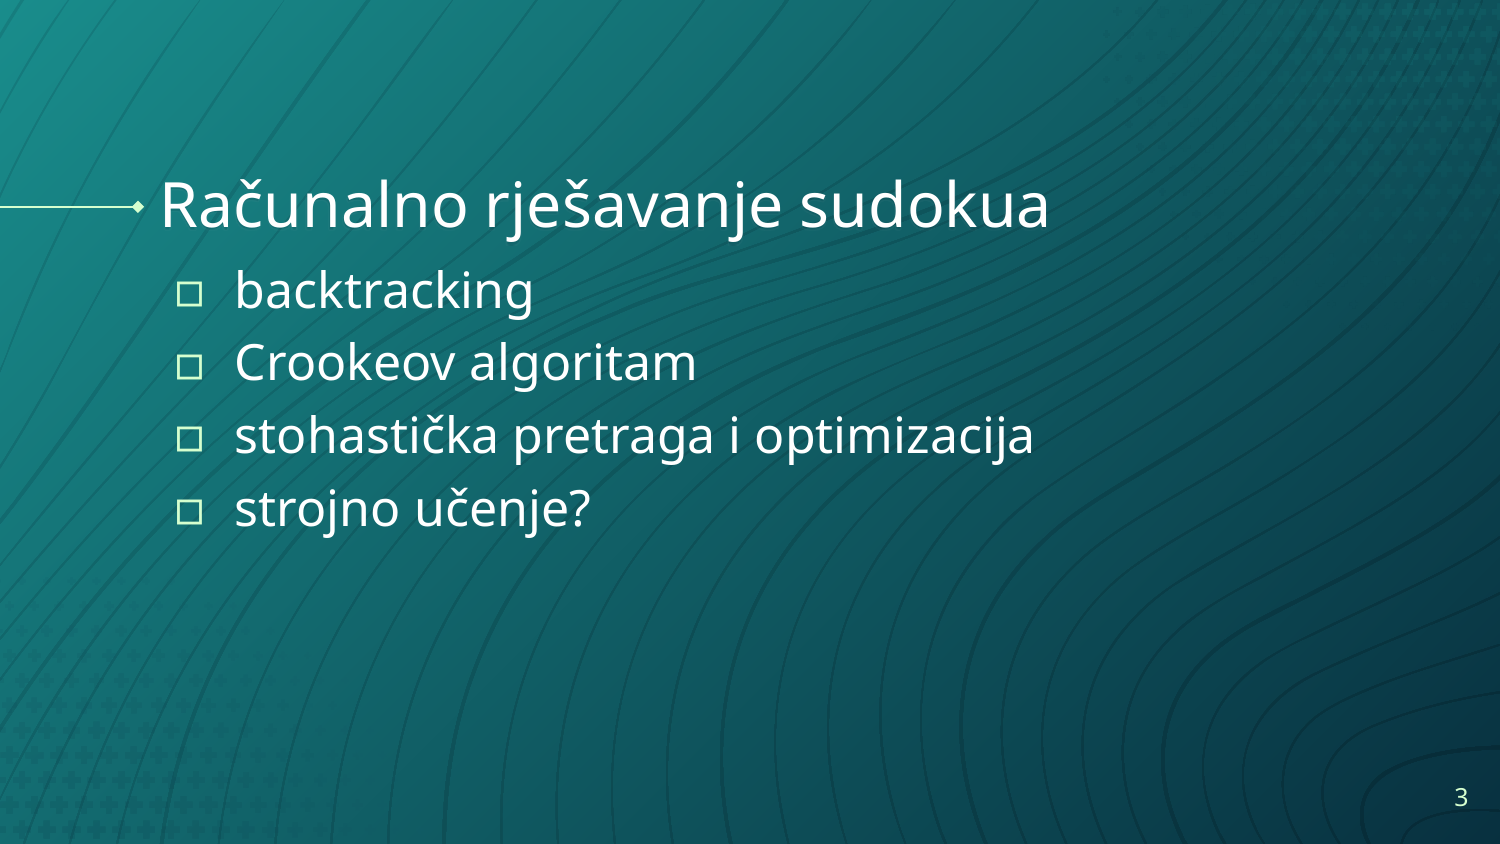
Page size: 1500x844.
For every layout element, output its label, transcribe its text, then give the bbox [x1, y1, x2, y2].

list backtracking Crookeov algoritam stohastička pretraga i optimizacija strojno učenje? [159, 258, 1340, 702]
slide_number 3 [1378, 766, 1469, 832]
title Računalno rješavanje sudokua [159, 174, 1340, 240]
